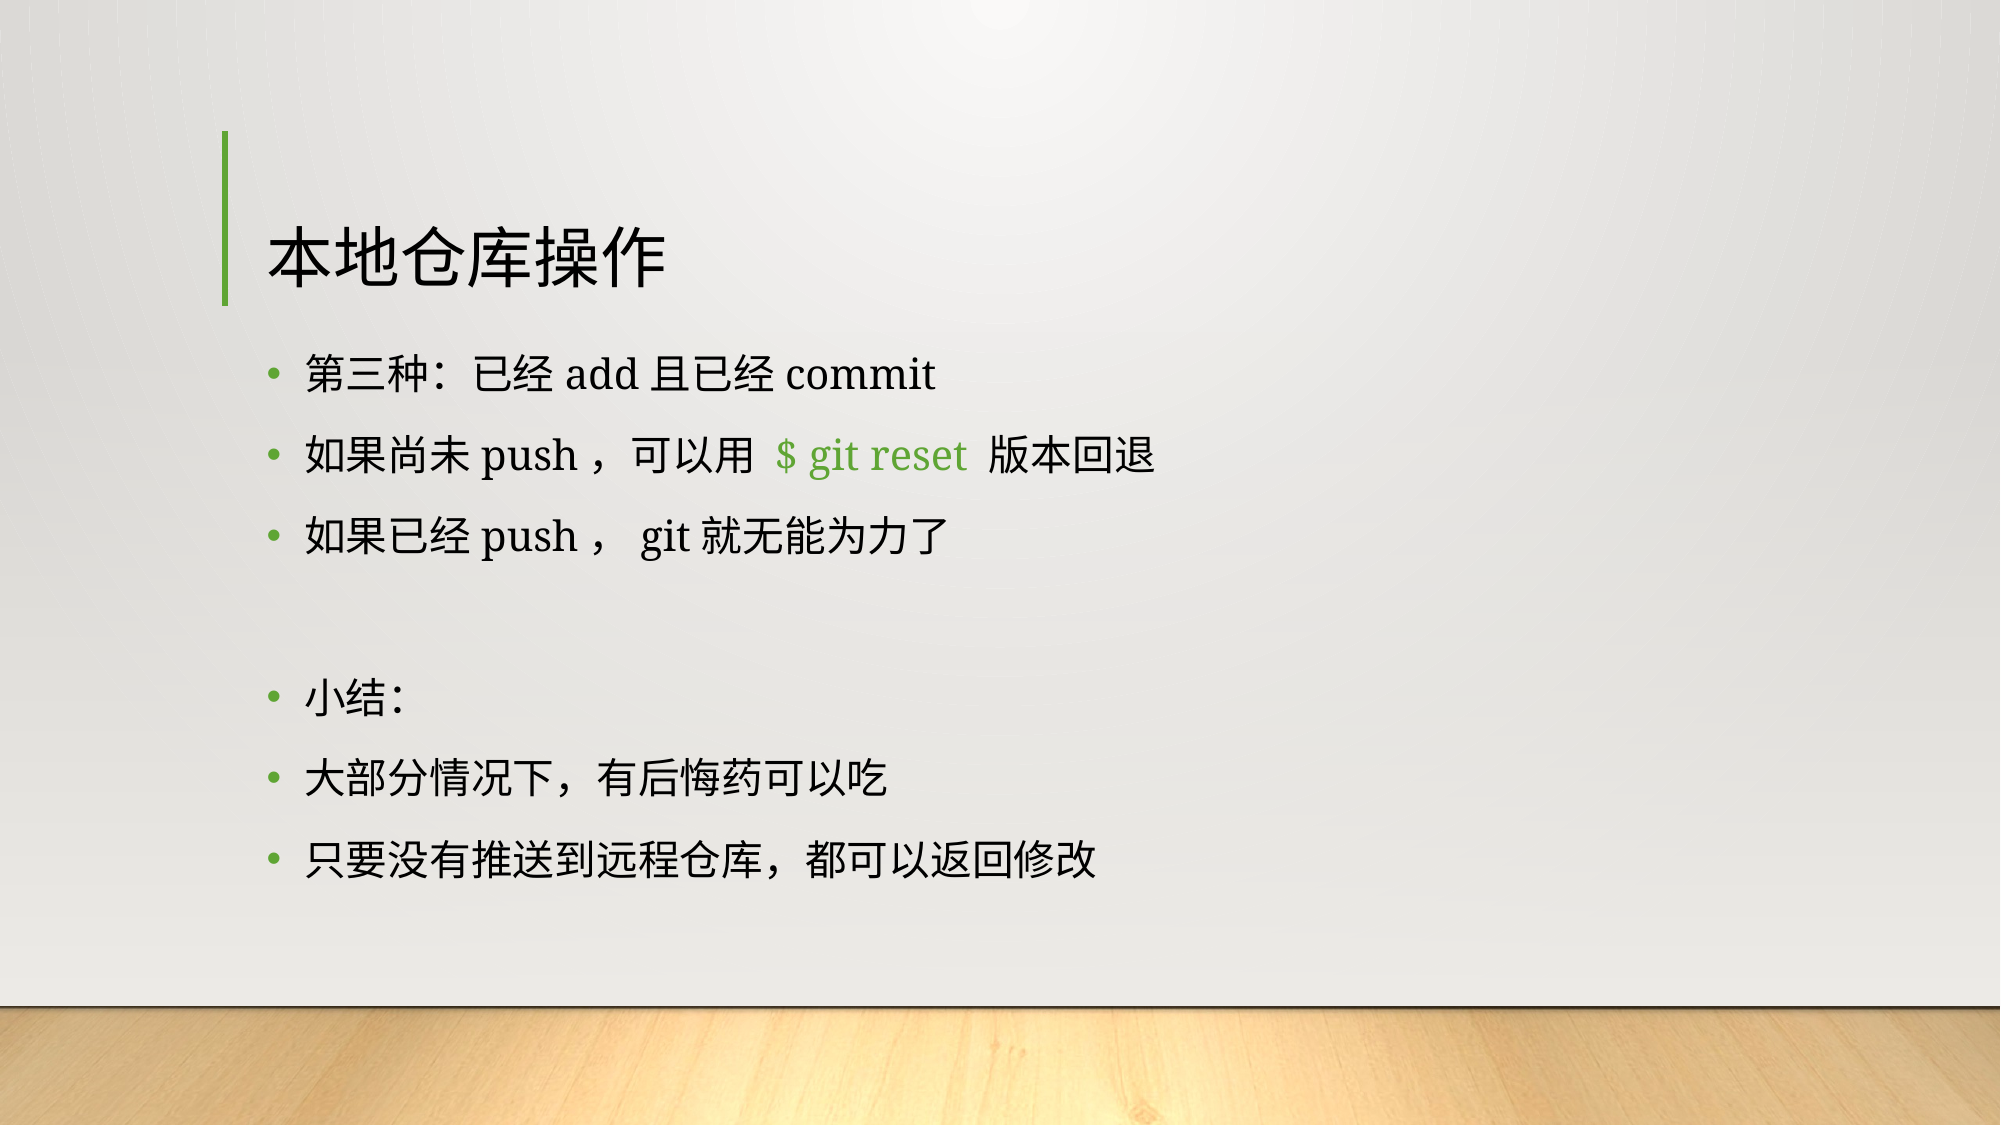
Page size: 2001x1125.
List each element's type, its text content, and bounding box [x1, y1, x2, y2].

title 本地仓库操作 [251, 131, 1814, 305]
list 第三种：已经add且已经commit 如果尚未push，可以用 $ git reset 版本回退 如果已经push，git就无能为力了 小结： 大部分情况下，有后悔药可以吃 只要没有推送到远程仓库，都可以返回修改 [251, 330, 1814, 897]
picture [0, 1006, 2000, 1125]
